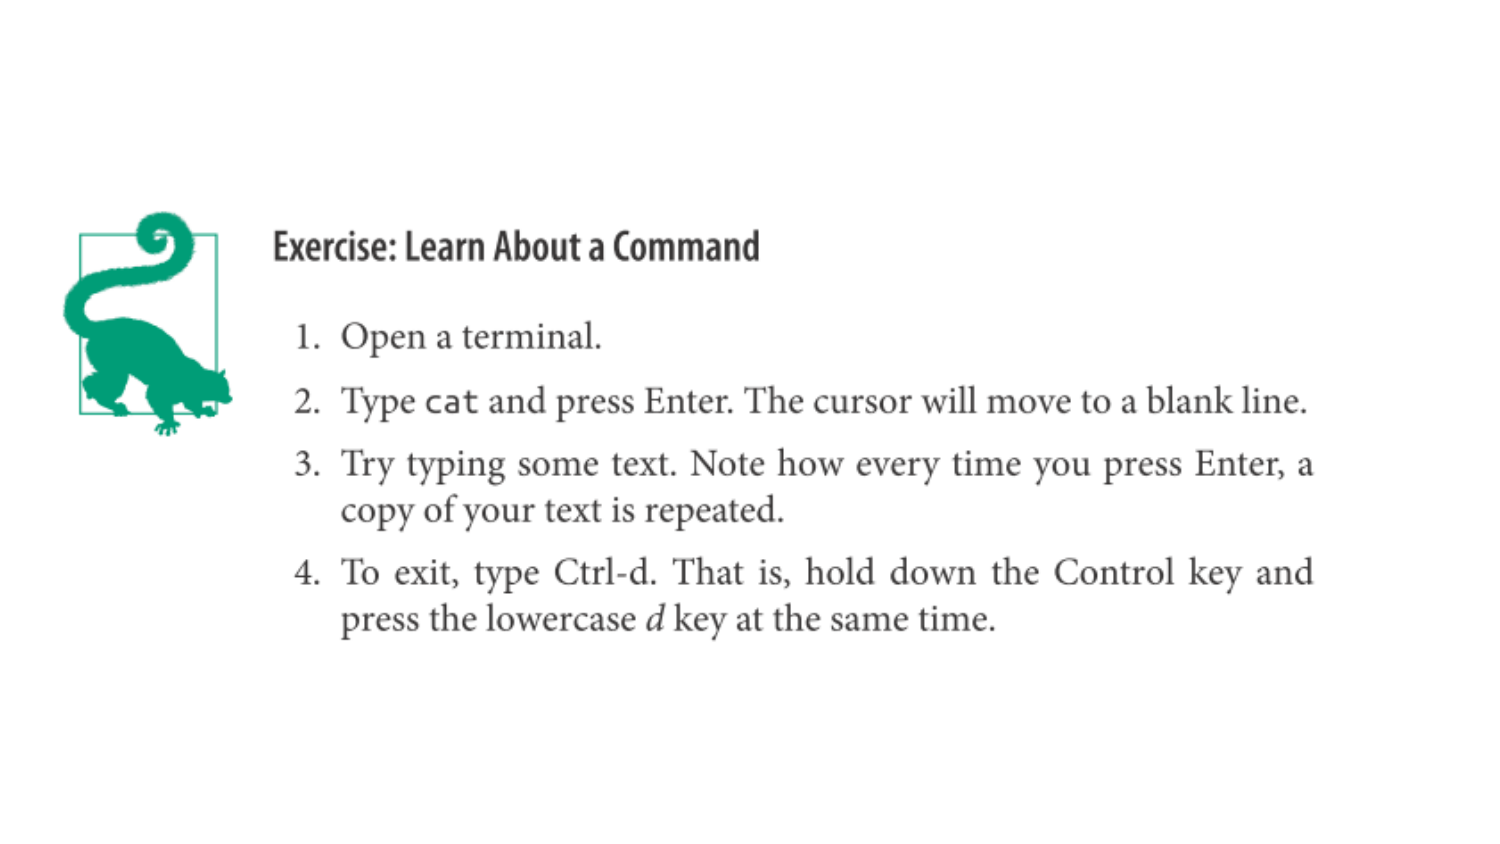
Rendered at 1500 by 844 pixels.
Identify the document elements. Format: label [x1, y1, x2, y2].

picture [50, 201, 1450, 718]
